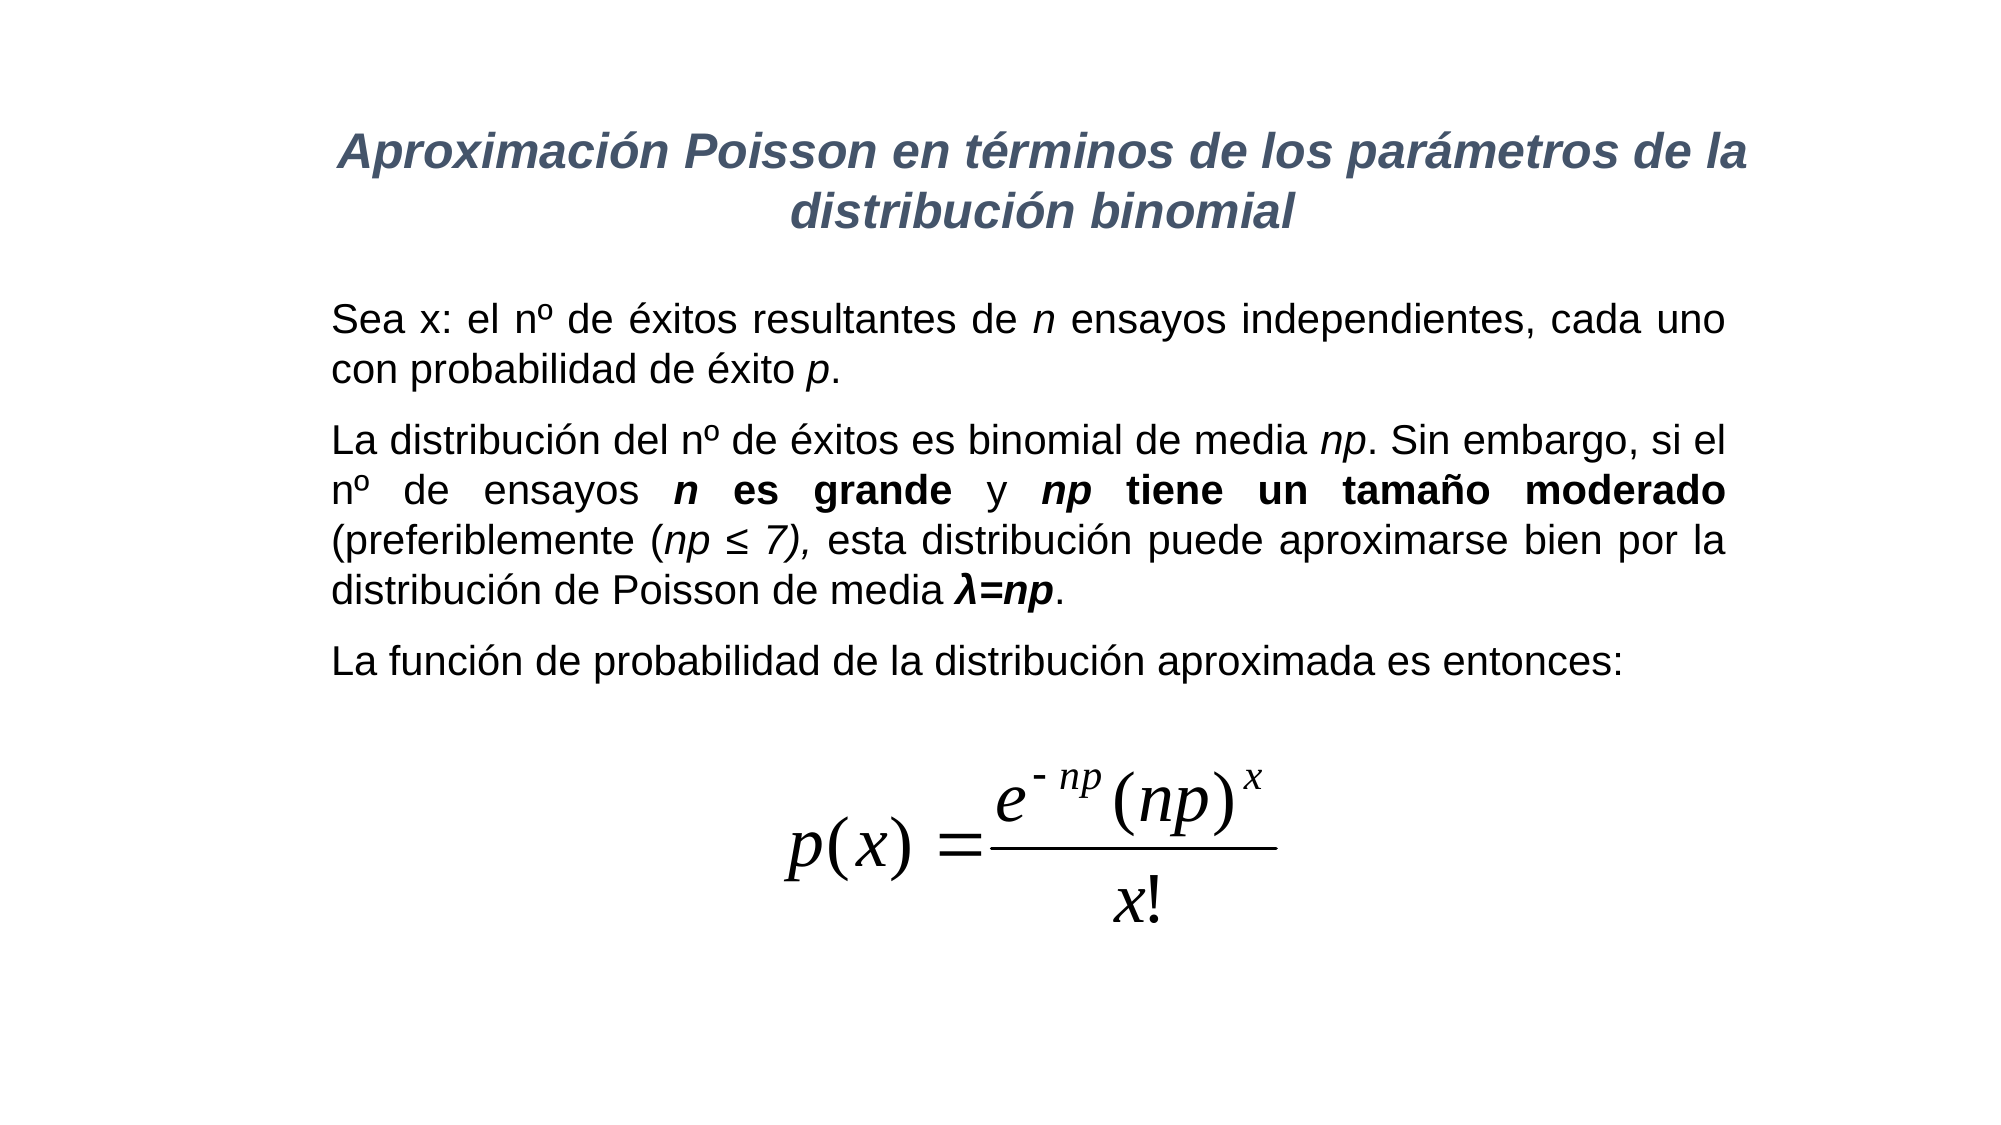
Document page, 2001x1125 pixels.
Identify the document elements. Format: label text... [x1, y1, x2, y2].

picture [768, 741, 1289, 939]
text_box Sea x: el nº de éxitos resultantes de n ensayos independientes, cada uno con probabilidad de éxito p. La distribución del nº de éxitos es binomial de media np. Sin embargo, si el nº de ensayos n es grande y np tiene un tamaño moderado (preferiblemente (np ≤ 7), esta distribución puede aproximarse bien por la distribución de Poisson de media λ=np. La función de probabilidad de la distribución aproximada es entonces: [316, 284, 1742, 692]
text_box Aproximación Poisson en términos de los parámetros de la distribución binomial [300, 110, 1787, 246]
